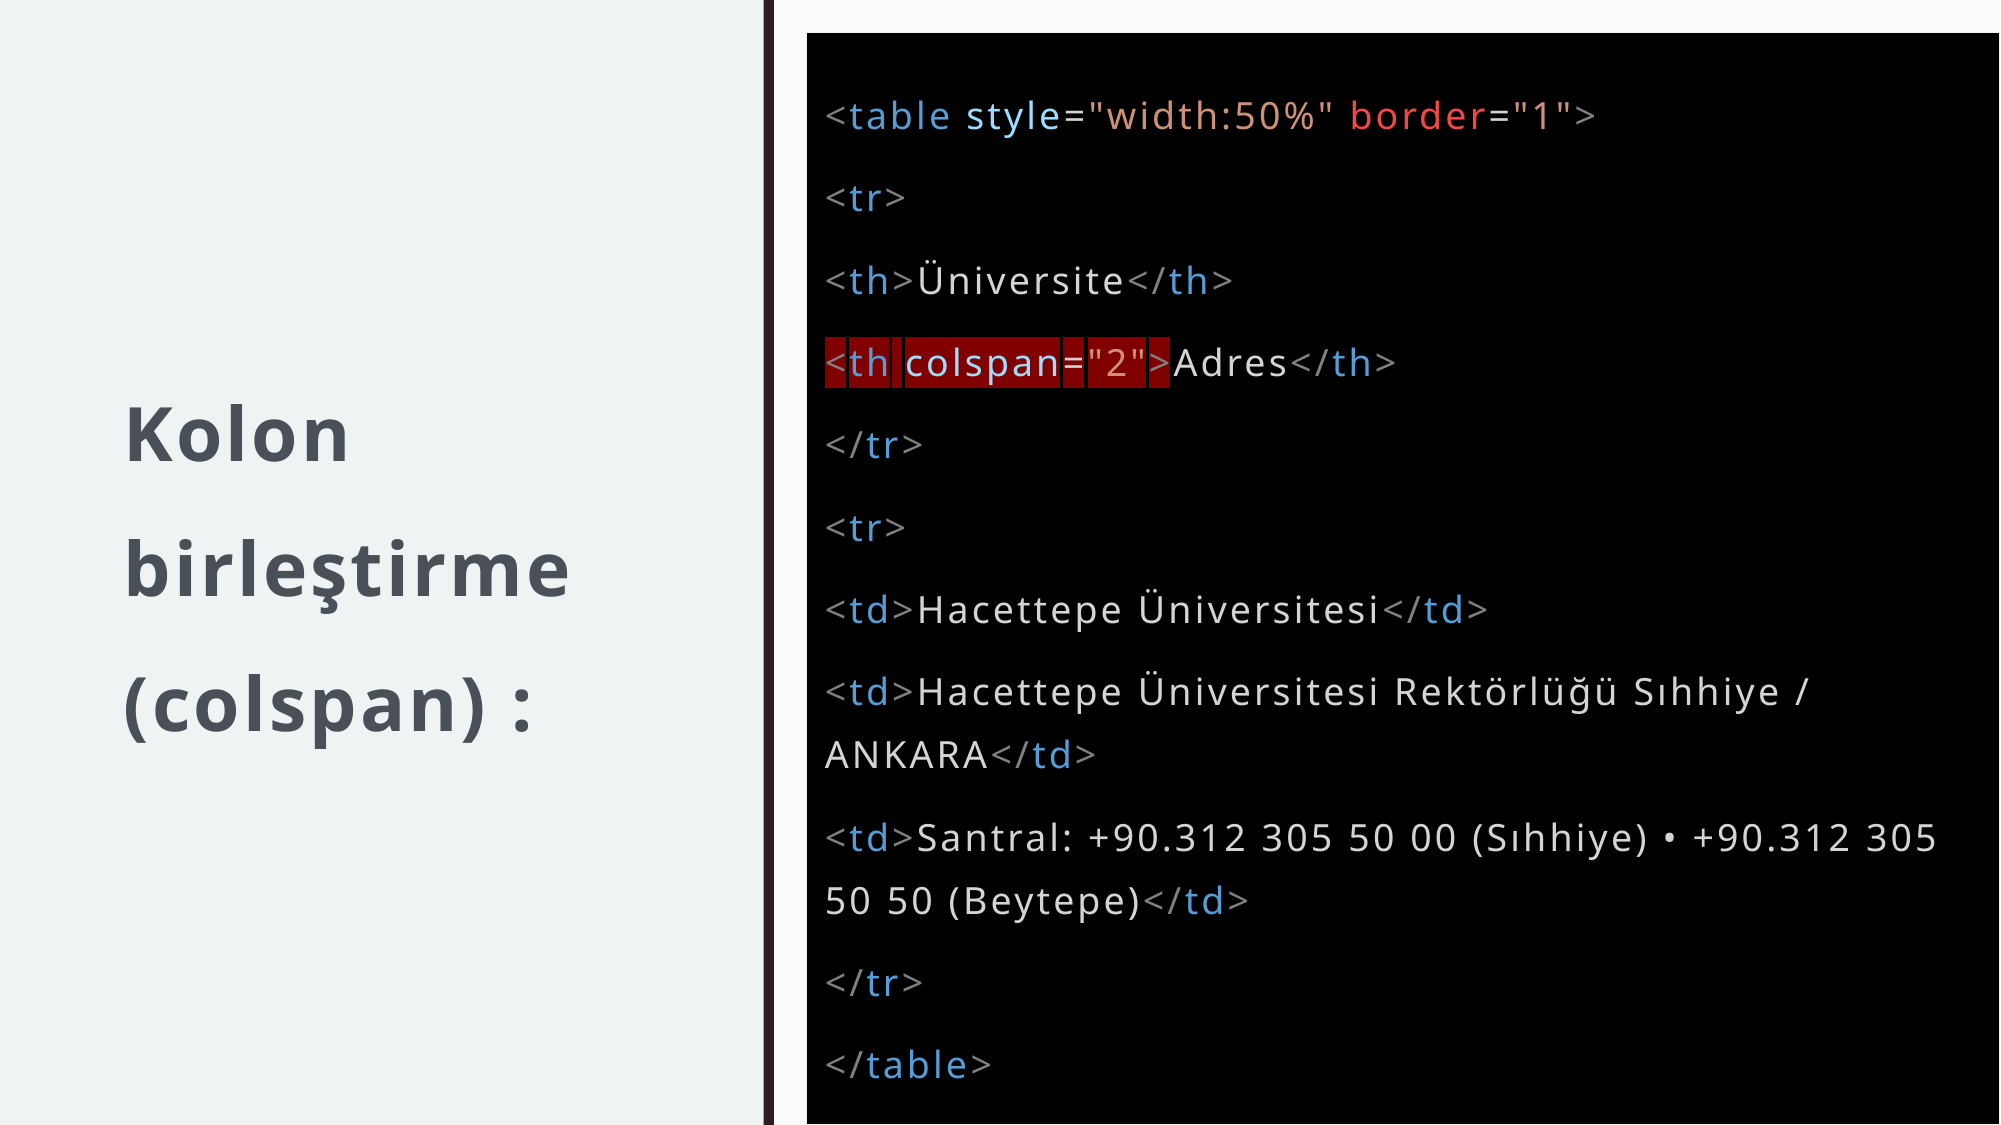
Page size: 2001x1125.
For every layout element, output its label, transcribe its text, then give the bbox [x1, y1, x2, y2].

list <table style="width:50%" border="1"> <tr> <th>Üniversite</th> <th colspan="2">Adres</th> </tr> <tr> <td>Hacettepe Üniversitesi</td> <td>Hacettepe Üniversitesi Rektörlüğü Sıhhiye / ANKARA</td> <td>Santral: +90.312 305 50 00 (Sıhhiye) • +90.312 305 50 50 (Beytepe)</td> </tr> </table> [806, 32, 2000, 1125]
title Kolon birleştirme (colspan) : [105, 115, 666, 969]
